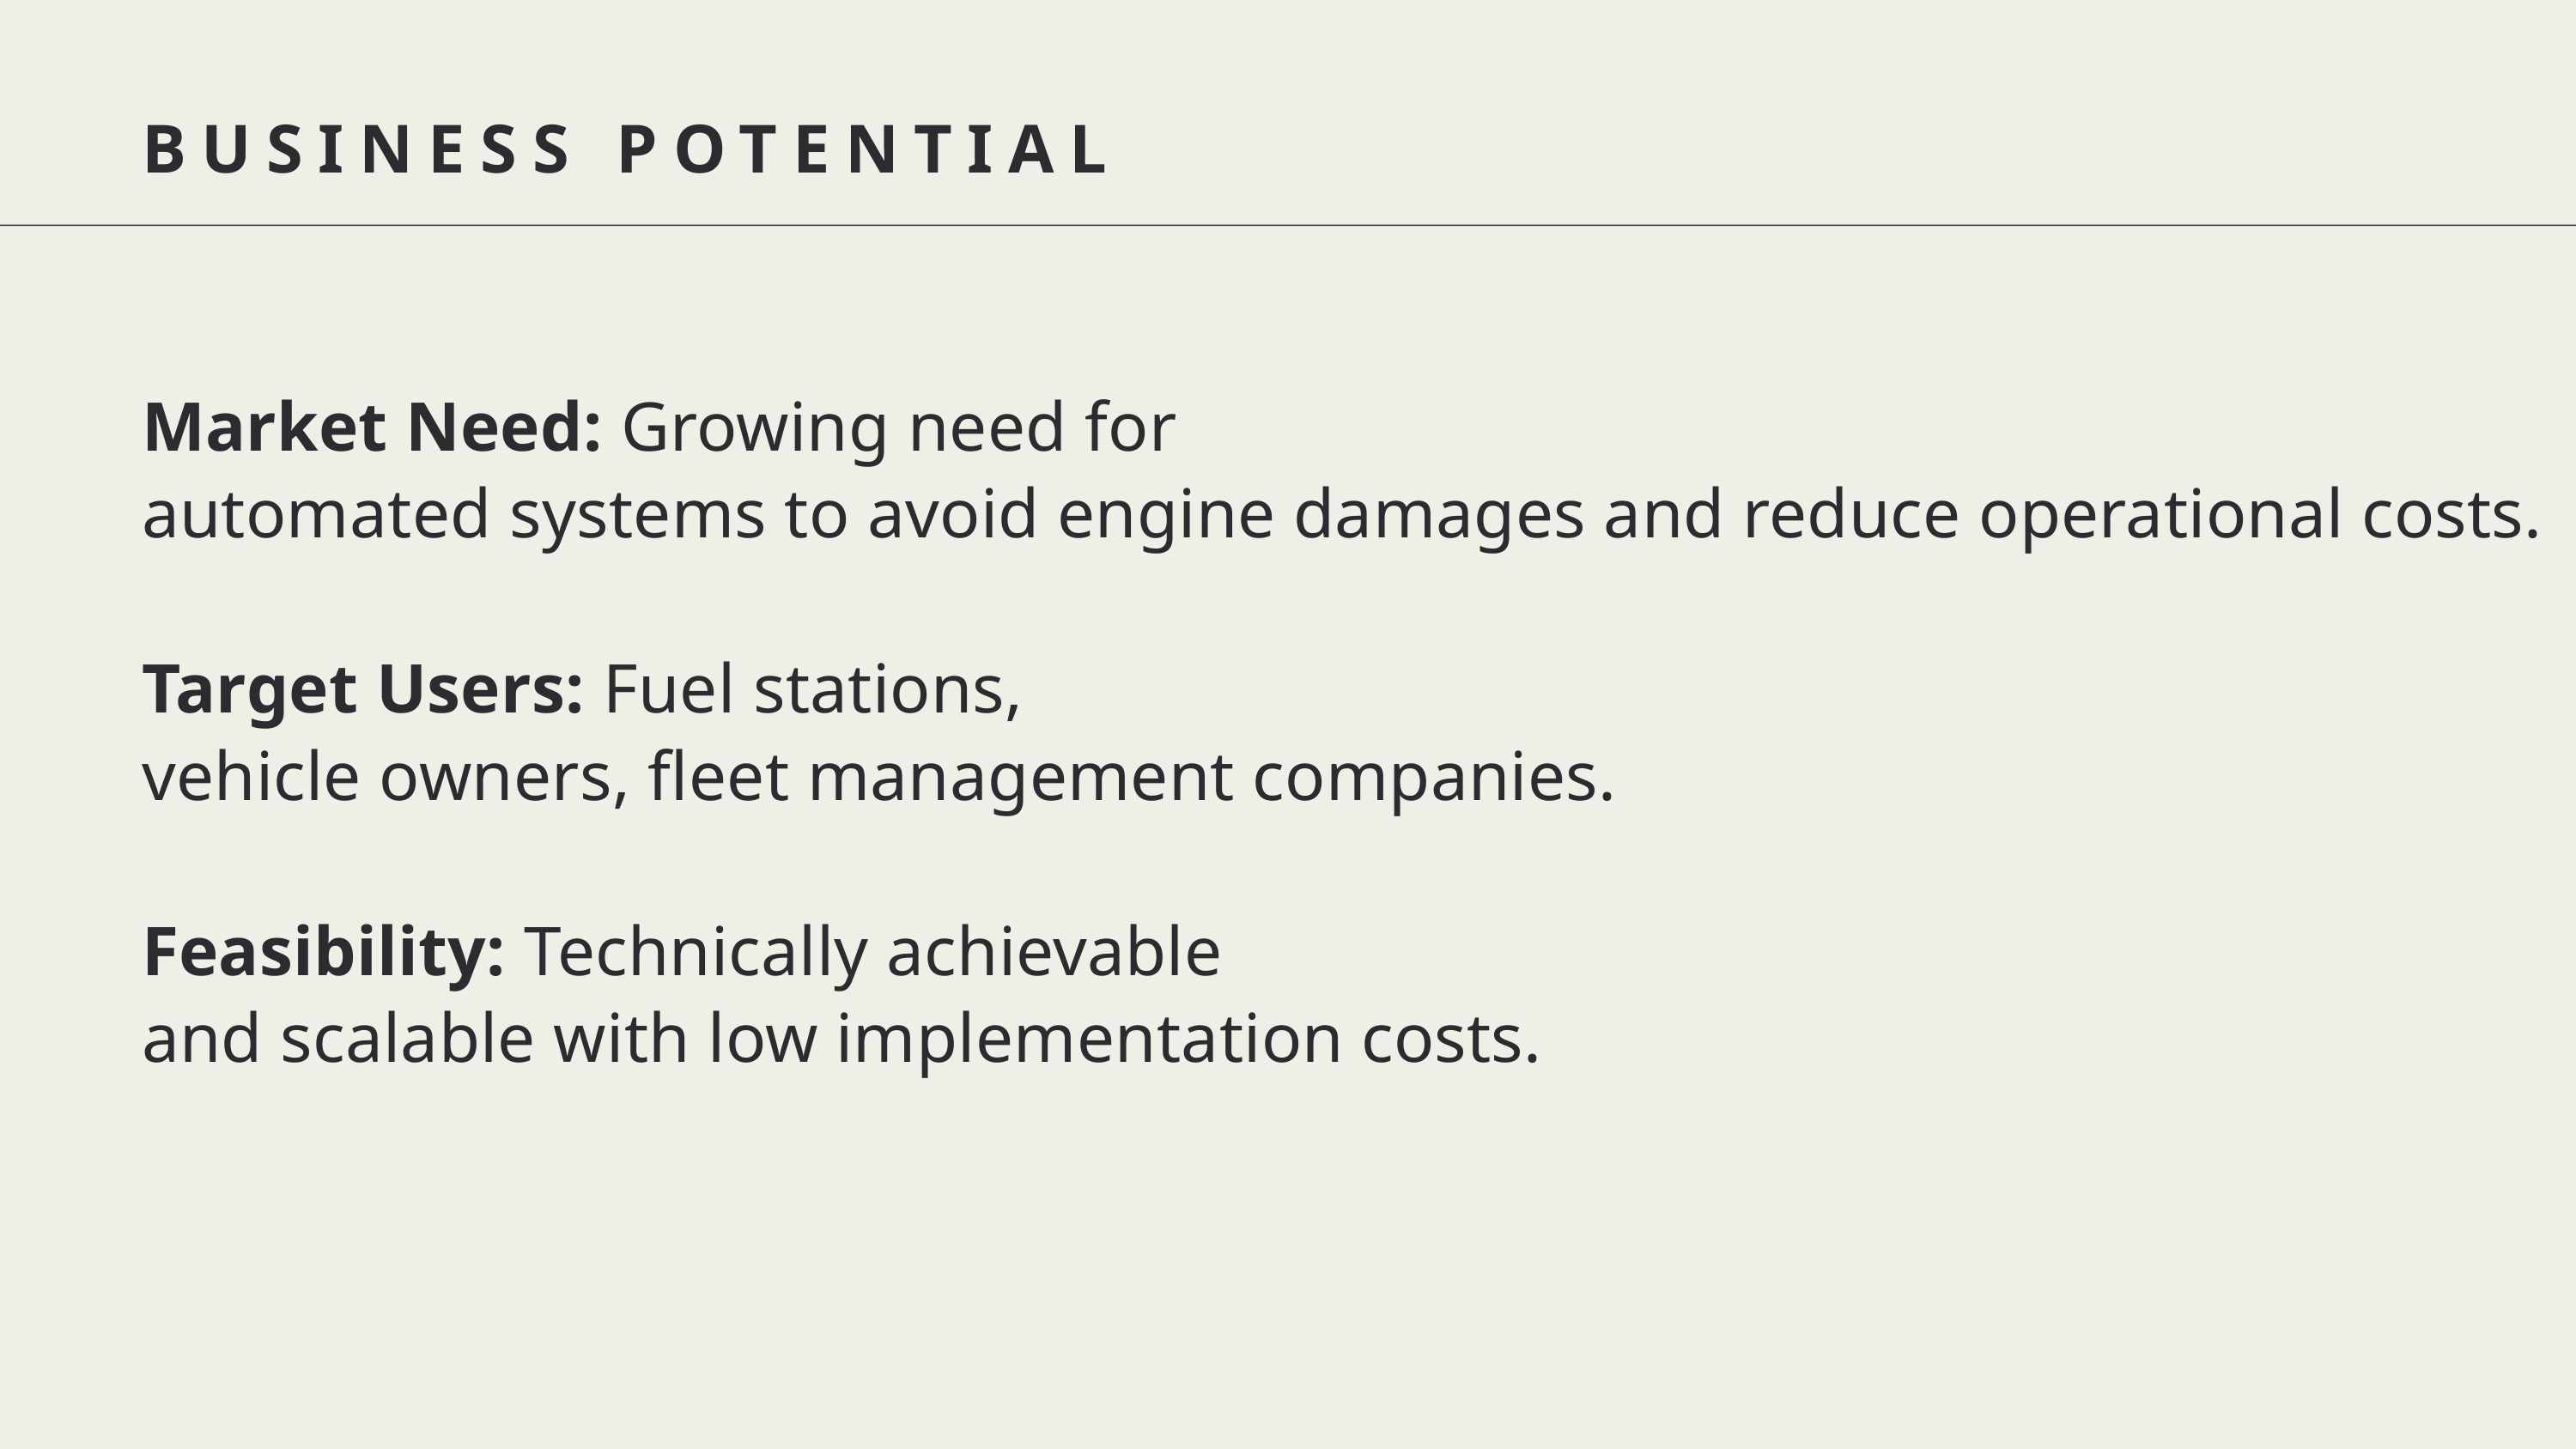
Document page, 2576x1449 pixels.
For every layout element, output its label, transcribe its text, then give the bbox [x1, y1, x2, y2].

text_box BUSINESS POTENTIAL [142, 93, 2428, 186]
text_box Market Need: Growing need for automated systems to avoid engine damages and reduce operational costs. Target Users: Fuel stations, vehicle owners, fleet management companies. Feasibility: Technically achievable and scalable with low implementation costs. [142, 376, 2576, 1076]
